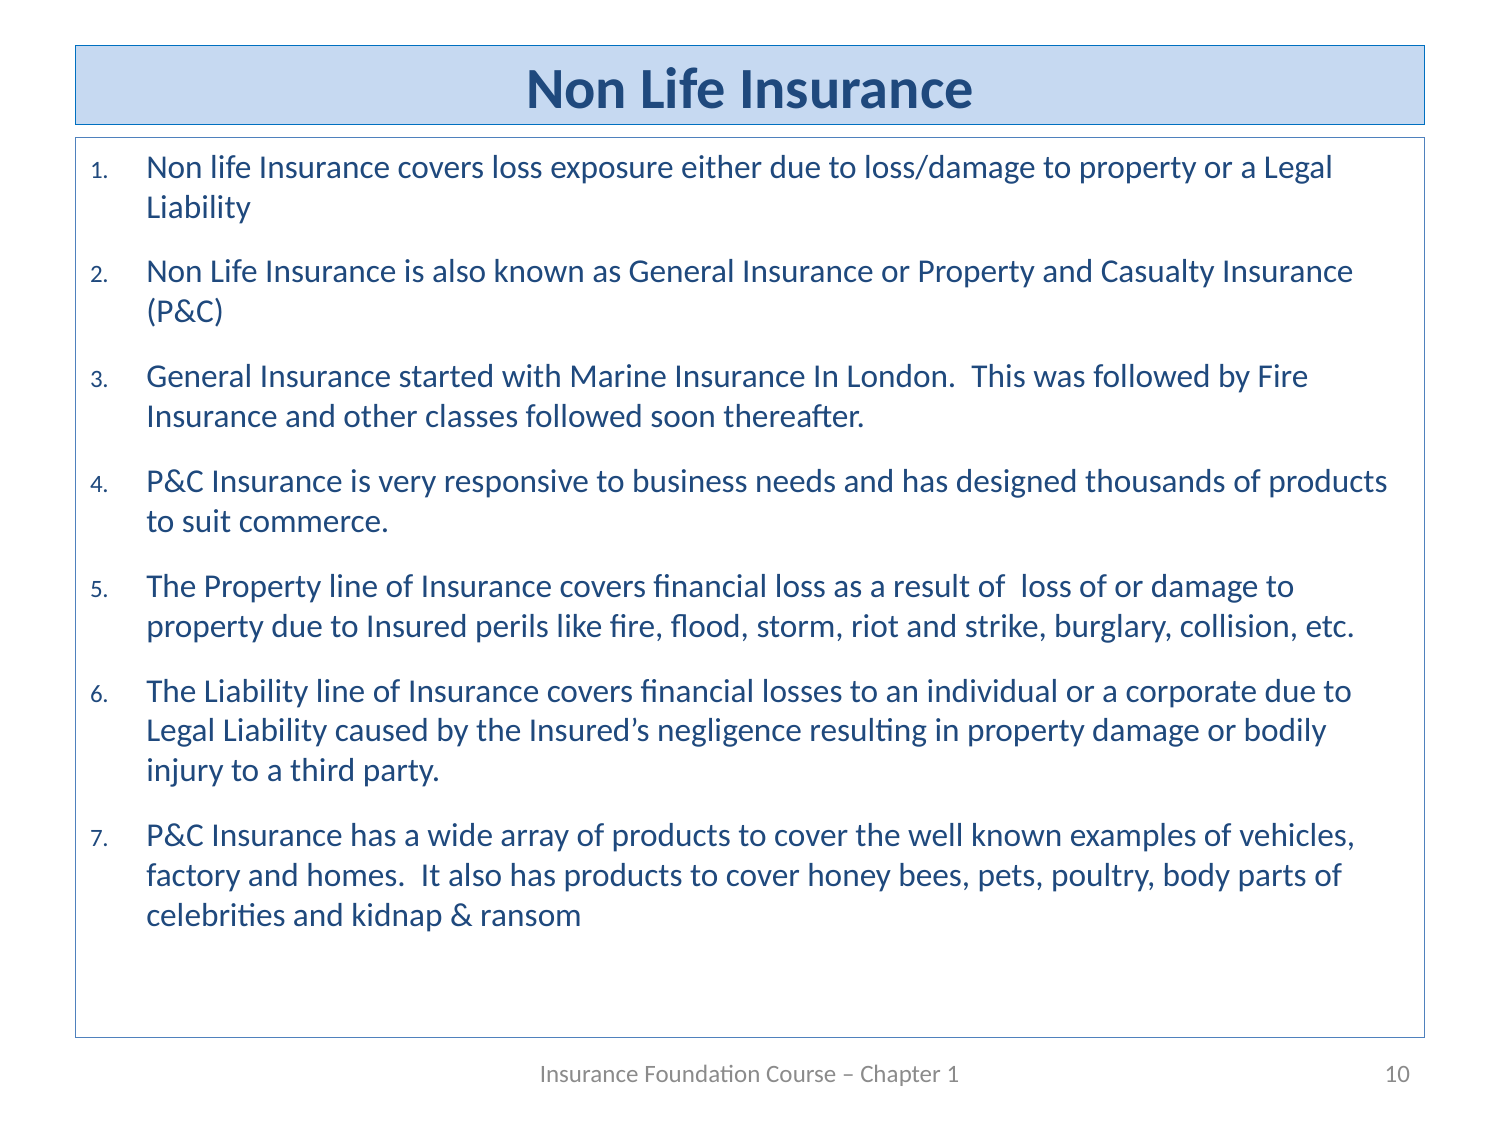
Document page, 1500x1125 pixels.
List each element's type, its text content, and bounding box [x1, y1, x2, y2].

list Non life Insurance covers loss exposure either due to loss/damage to property or a Legal Liability Non Life Insurance is also known as General Insurance or Property and Casualty Insurance (P&C) General Insurance started with Marine Insurance In London. This was followed by Fire Insurance and other classes followed soon thereafter. P&C Insurance is very responsive to business needs and has designed thousands of products to suit commerce. The Property line of Insurance covers financial loss as a result of loss of or damage to property due to Insured perils like fire, flood, storm, riot and strike, burglary, collision, etc. The Liability line of Insurance covers financial losses to an individual or a corporate due to Legal Liability caused by the Insured’s negligence resulting in property damage or bodily injury to a third party. P&C Insurance has a wide array of products to cover the well known examples of vehicles, factory and homes. It also has products to cover honey bees, pets, poultry, body parts of celebrities and kidnap & ransom [75, 137, 1425, 1038]
title Non Life Insurance [75, 45, 1425, 125]
slide_number 10 [1074, 1042, 1425, 1103]
footer Insurance Foundation Course – Chapter 1 [512, 1042, 988, 1103]
